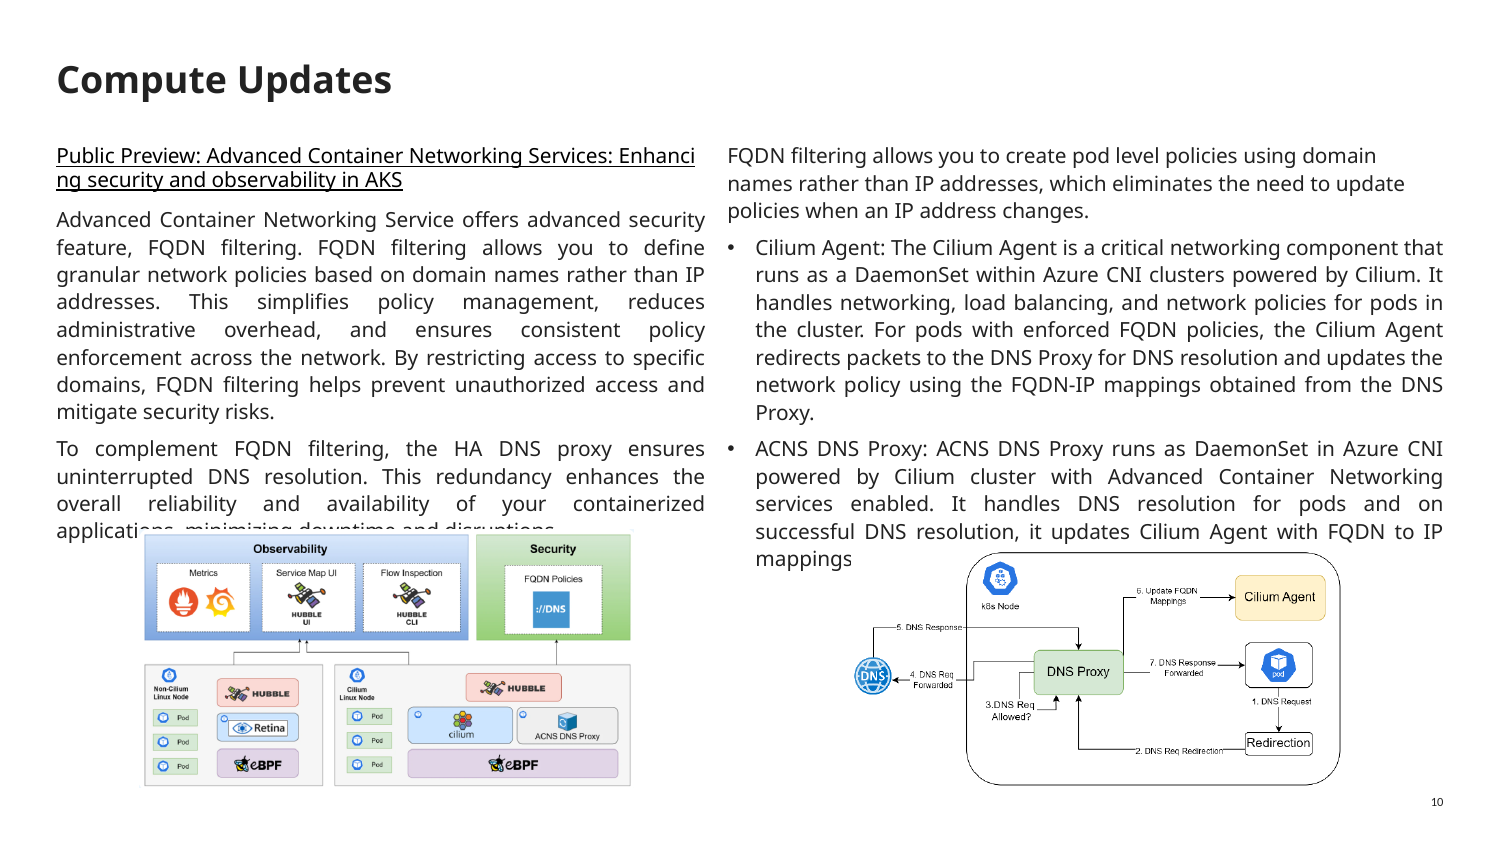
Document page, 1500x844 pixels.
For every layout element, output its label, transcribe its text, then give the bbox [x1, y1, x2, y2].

title Compute Updates [56, 56, 1444, 113]
picture [851, 549, 1343, 788]
picture [139, 529, 634, 788]
list Public Preview: Advanced Container Networking Services: Enhancing security and observability in AKS Advanced Container Networking Service offers advanced security feature, FQDN filtering. FQDN filtering allows you to define granular network policies based on domain names rather than IP addresses. This simplifies policy management, reduces administrative overhead, and ensures consistent policy enforcement across the network. By restricting access to specific domains, FQDN filtering helps prevent unauthorized access and mitigate security risks. To complement FQDN filtering, the HA DNS proxy ensures uninterrupted DNS resolution. This redundancy enhances the overall reliability and availability of your containerized applications, minimizing downtime and disruptions. [56, 140, 706, 558]
list FQDN filtering allows you to create pod level policies using domain names rather than IP addresses, which eliminates the need to update policies when an IP address changes. Cilium Agent: The Cilium Agent is a critical networking component that runs as a DaemonSet within Azure CNI clusters powered by Cilium. It handles networking, load balancing, and network policies for pods in the cluster. For pods with enforced FQDN policies, the Cilium Agent redirects packets to the DNS Proxy for DNS resolution and updates the network policy using the FQDN-IP mappings obtained from the DNS Proxy. ACNS DNS Proxy: ACNS DNS Proxy runs as DaemonSet in Azure CNI powered by Cilium cluster with Advanced Container Networking services enabled. It handles DNS resolution for pods and on successful DNS resolution, it updates Cilium Agent with FQDN to IP mappings. [727, 140, 1444, 530]
